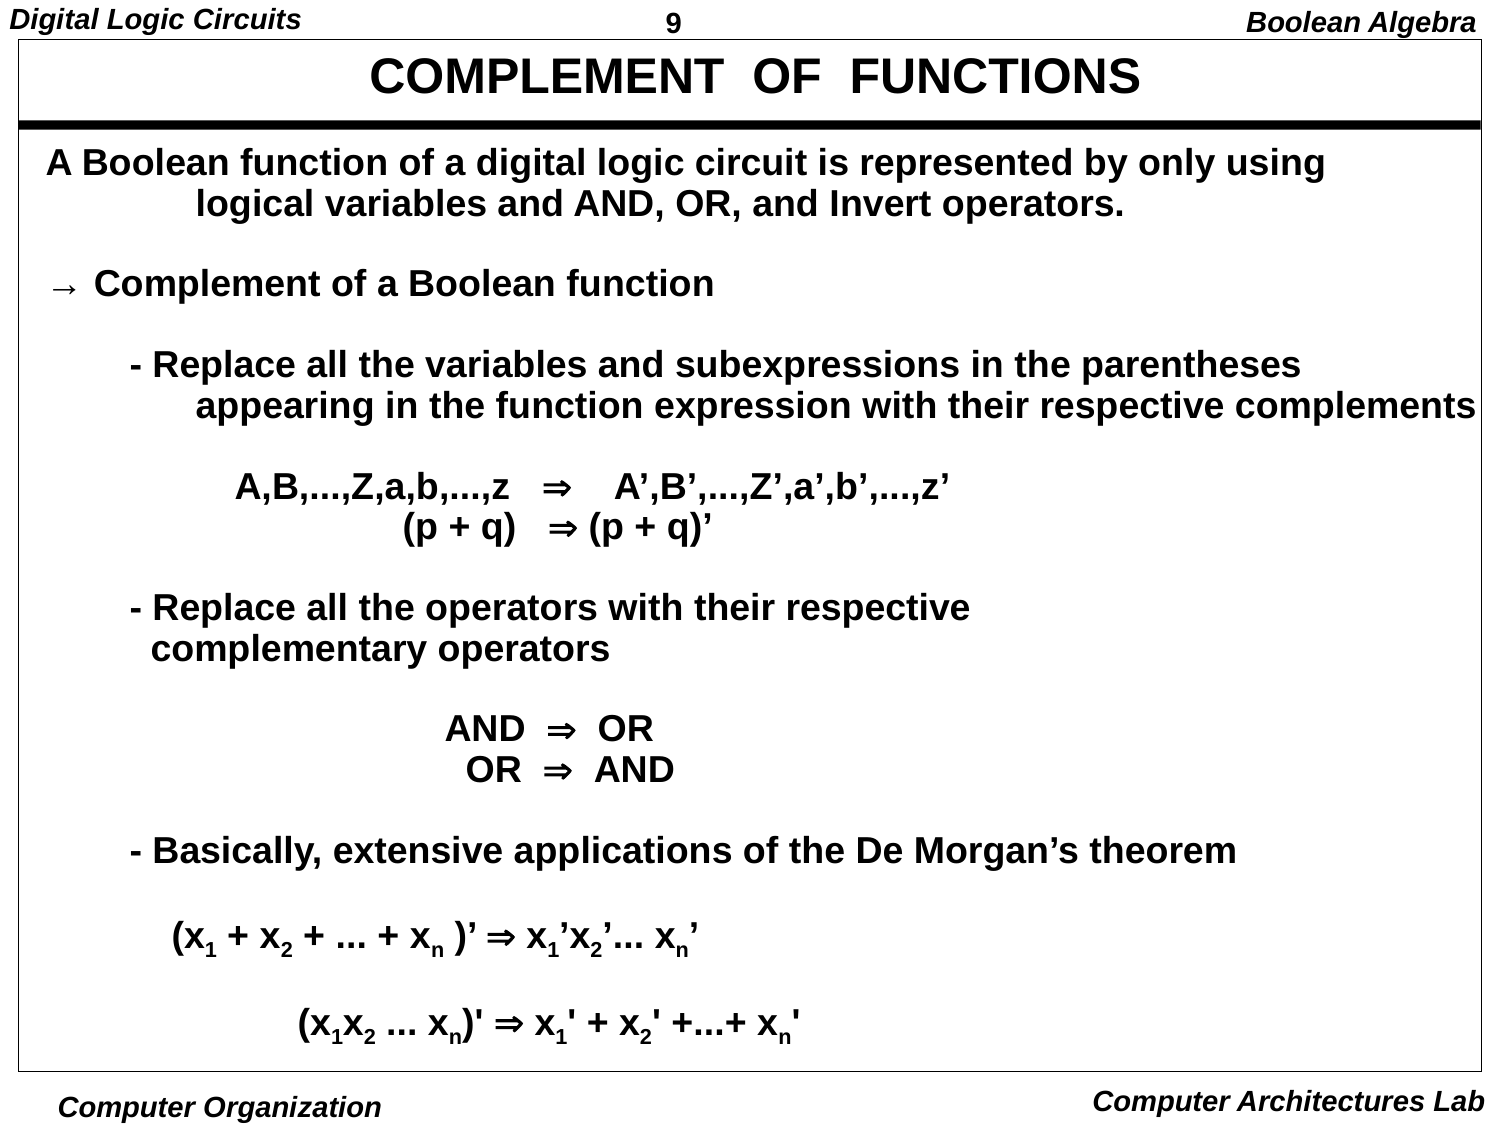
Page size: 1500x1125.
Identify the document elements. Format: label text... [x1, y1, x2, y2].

text_box A Boolean function of a digital logic circuit is represented by only using logical variables and AND, OR, and Invert operators. → Complement of a Boolean function - Replace all the variables and subexpressions in the parentheses appearing in the function expression with their respective complements A,B,...,Z,a,b,...,z  A’,B’,...,Z’,a’,b’,...,z’ (p + q)  (p + q)’ - Replace all the operators with their respective complementary operators AND  OR OR  AND - Basically, extensive applications of the De Morgan’s theorem (x1 + x2 + ... + xn )’  x1’x2’... xn’ (x1x2 ... xn)'  x1' + x2' +...+ xn' [30, 135, 1493, 1052]
text_box Boolean Algebra [1231, 0, 1500, 46]
title COMPLEMENT OF FUNCTIONS [55, 45, 1455, 109]
